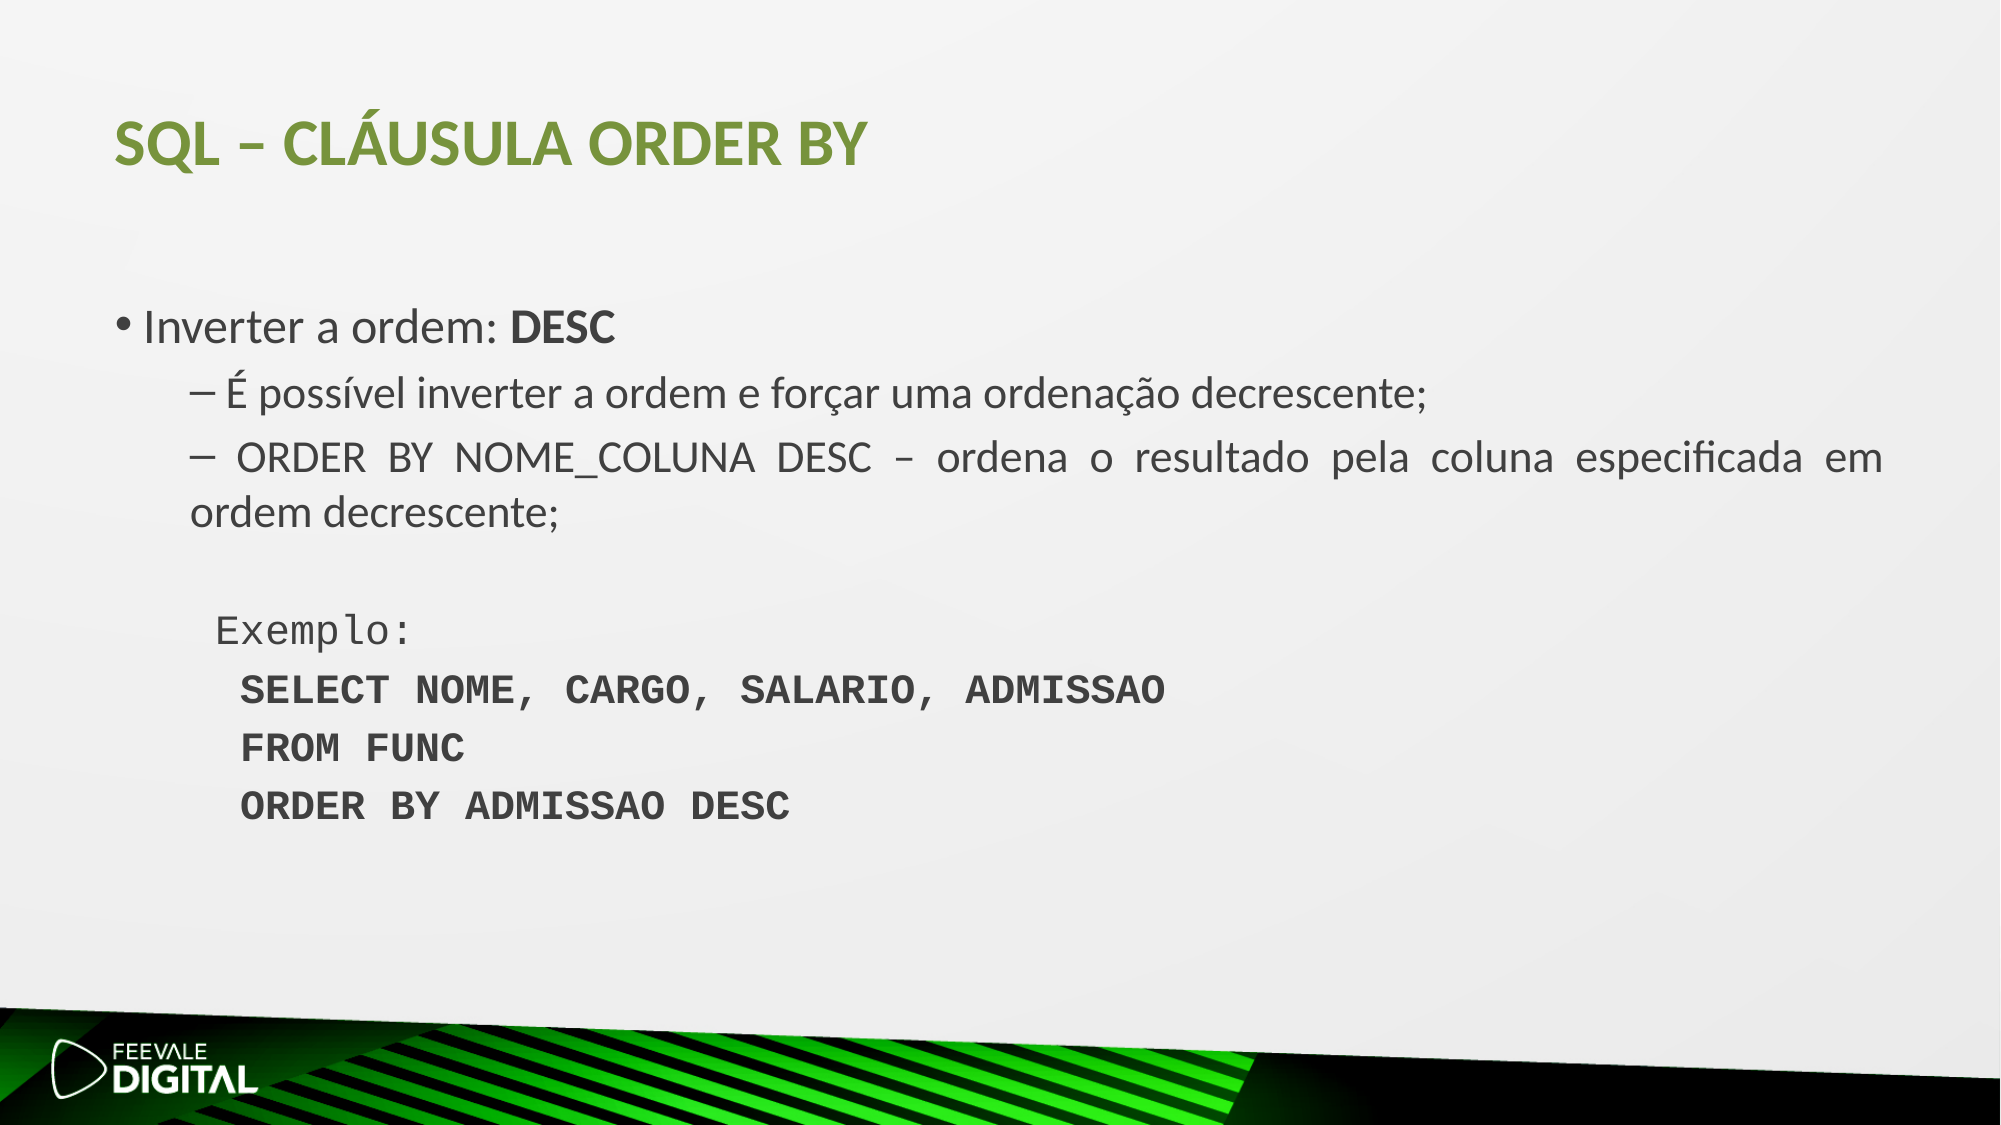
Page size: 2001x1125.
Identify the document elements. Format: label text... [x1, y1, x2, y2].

list Inverter a ordem: DESC É possível inverter a ordem e forçar uma ordenação decrescente; ORDER BY NOME_COLUNA DESC – ordena o resultado pela coluna especificada em ordem decrescente; Exemplo: SELECT NOME, CARGO, SALARIO, ADMISSAO FROM FUNC ORDER BY ADMISSAO DESC [99, 285, 1900, 1005]
title SQL – Cláusula ORDER BY [99, 45, 1900, 233]
picture [0, 0, 2001, 1125]
